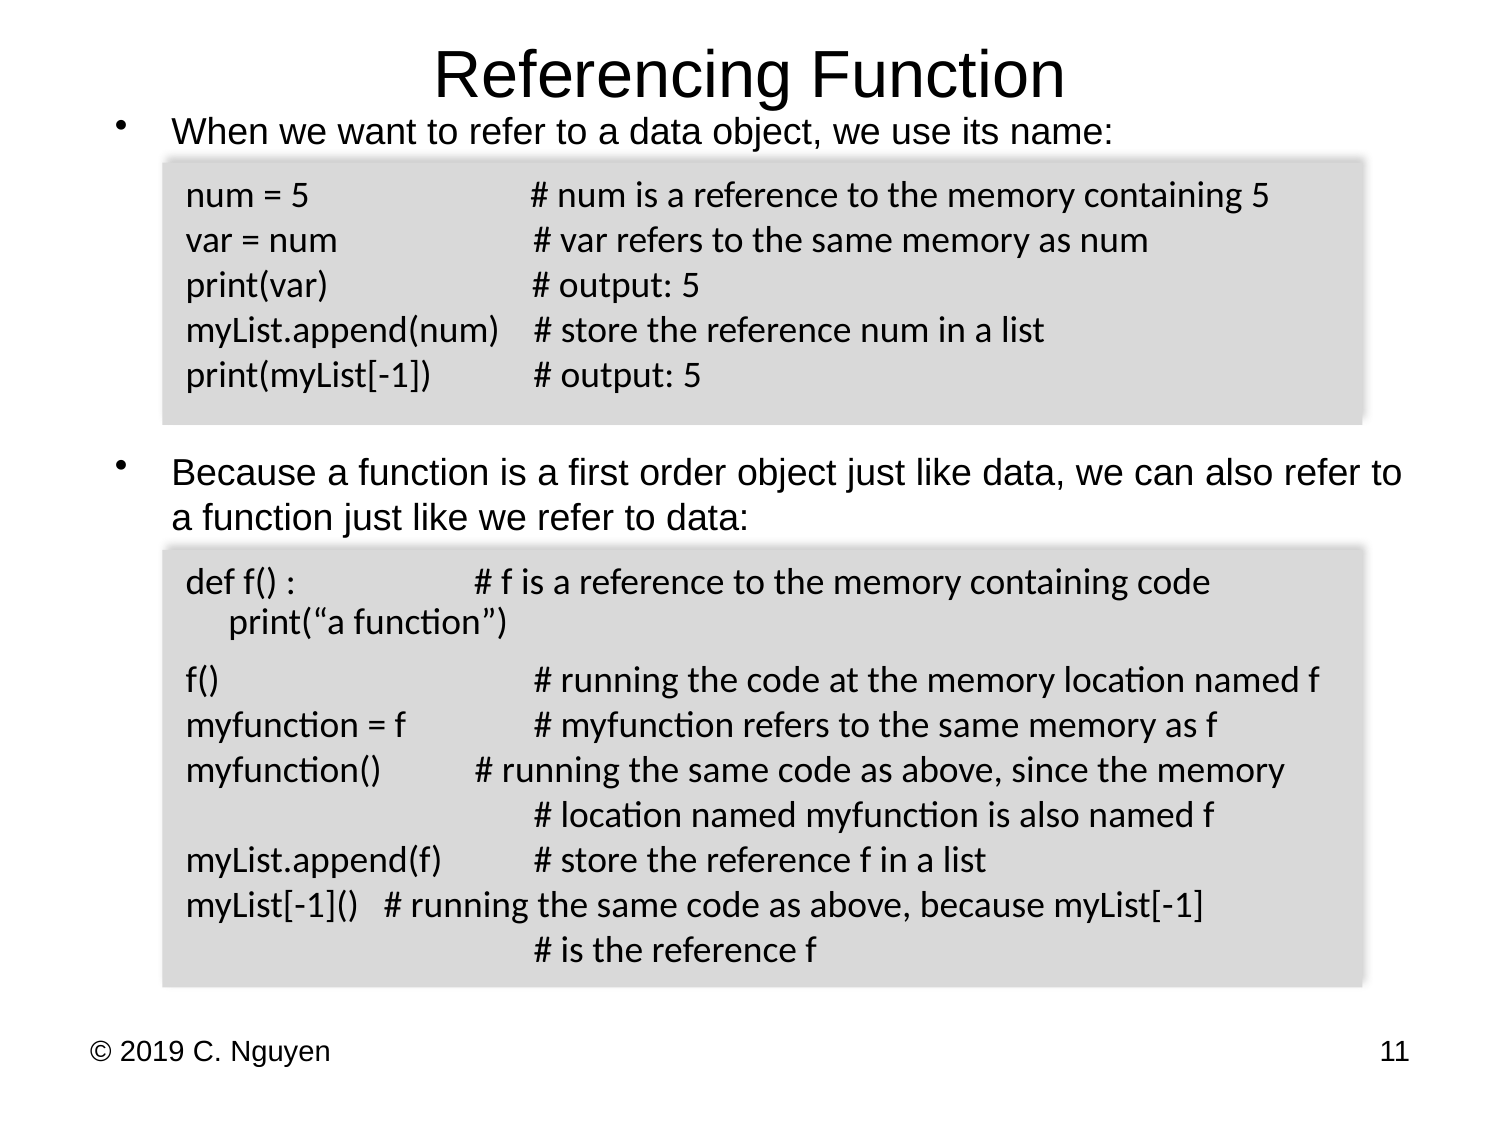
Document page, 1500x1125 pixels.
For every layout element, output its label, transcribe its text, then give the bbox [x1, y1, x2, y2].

text_box def f() : # f is a reference to the memory containing code print(“a function”) f() # running the code at the memory location named f myfunction = f # myfunction refers to the same memory as f myfunction() # running the same code as above, since the memory # location named myfunction is also named f myList.append(f) # store the reference f in a list myList[-1]() # running the same code as above, because myList[-1] # is the reference f [162, 549, 1363, 988]
slide_number 11 [1074, 1024, 1426, 1103]
text_box num = 5 # num is a reference to the memory containing 5 var = num # var refers to the same memory as num print(var) # output: 5 myList.append(num) # store the reference num in a list print(myList[-1]) # output: 5 [162, 162, 1363, 425]
title Referencing Function [74, 12, 1426, 131]
slide_number © 2019 C. Nguyen [74, 1024, 426, 1103]
list When we want to refer to a data object, we use its name: Because a function is a first order object just like data, we can also refer to a function just like we refer to data: [99, 99, 1426, 1038]
